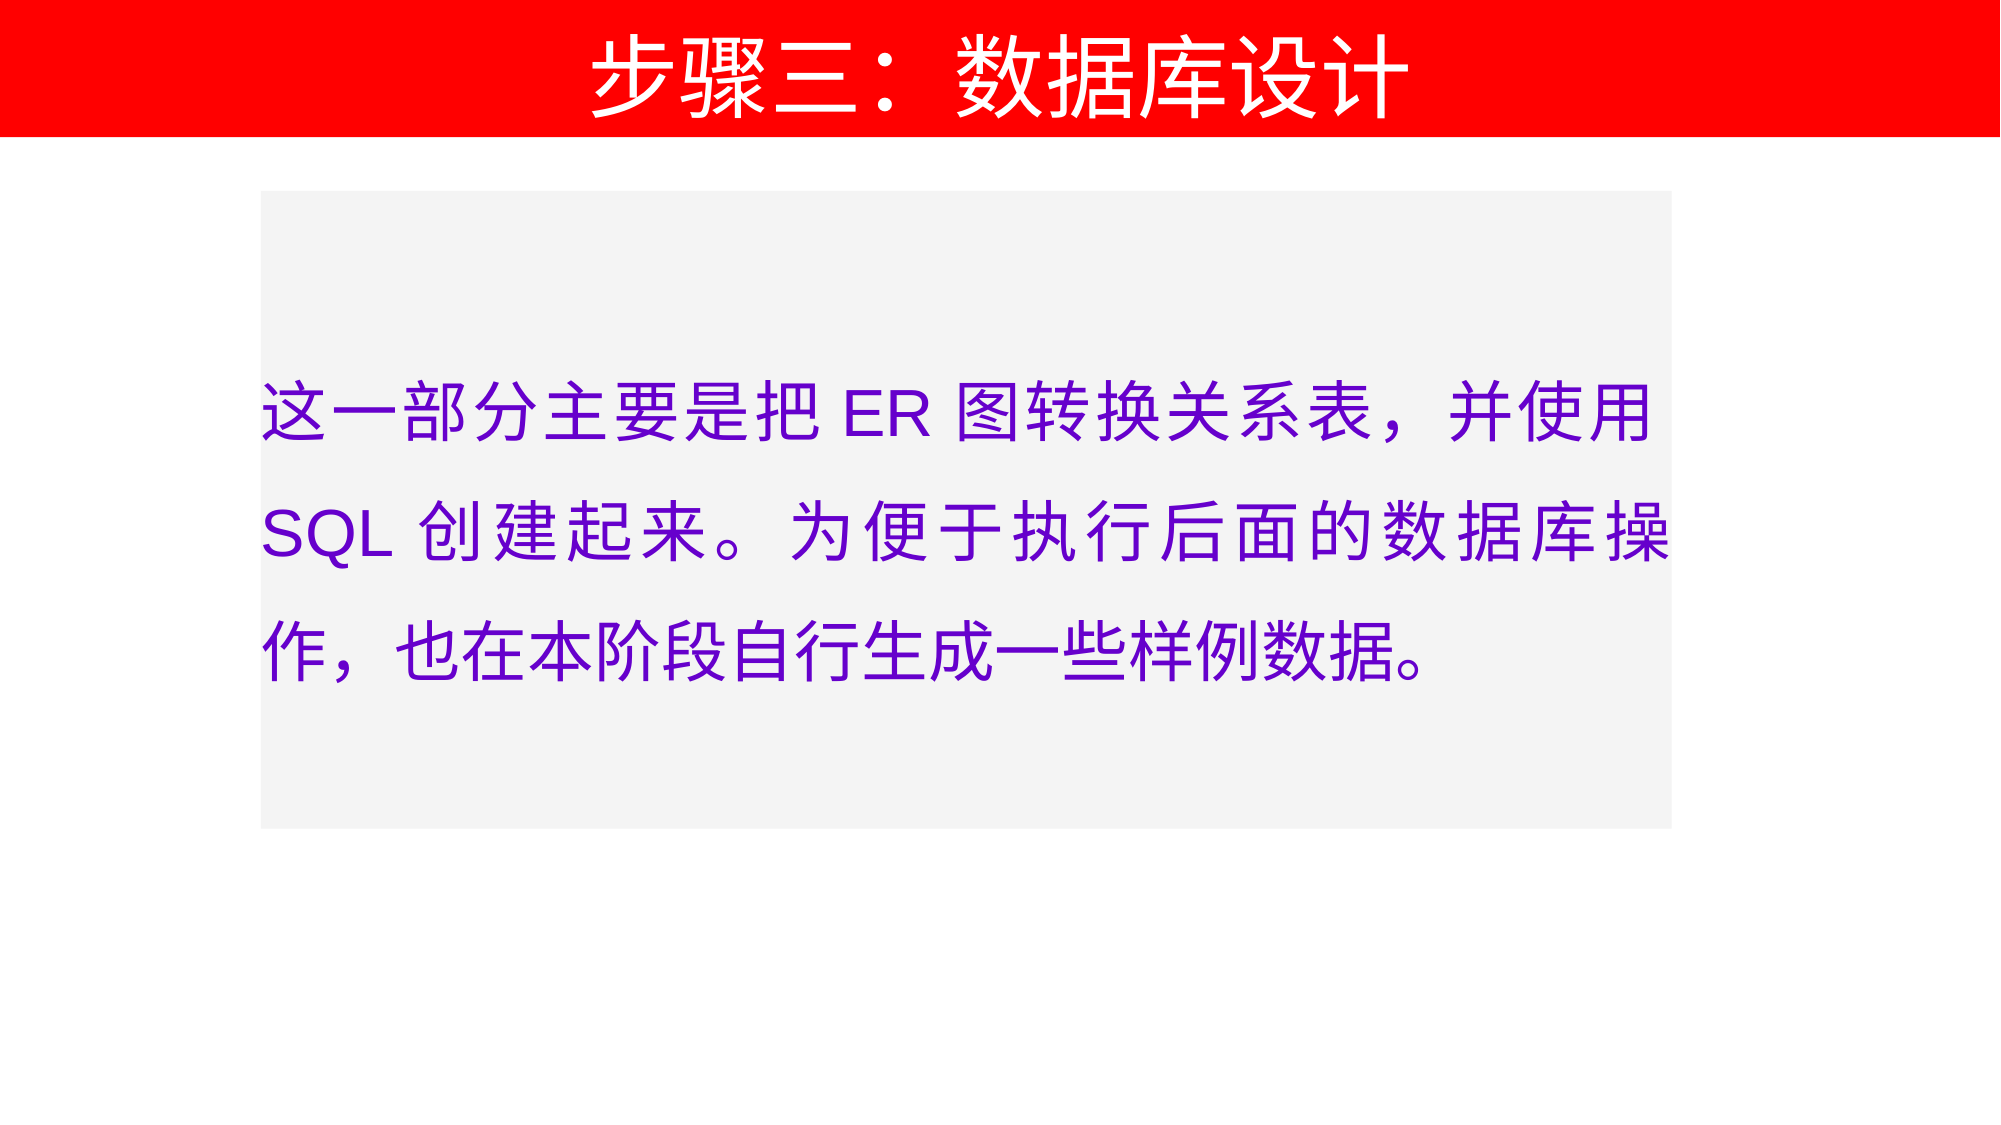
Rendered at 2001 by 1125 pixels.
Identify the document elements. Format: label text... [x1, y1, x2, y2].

title 步骤三：数据库设计 [0, 0, 2000, 138]
list 这一部分主要是把ER图转换关系表，并使用SQL创建起来。为便于执行后面的数据库操作，也在本阶段自行生成一些样例数据。 [260, 190, 1672, 829]
